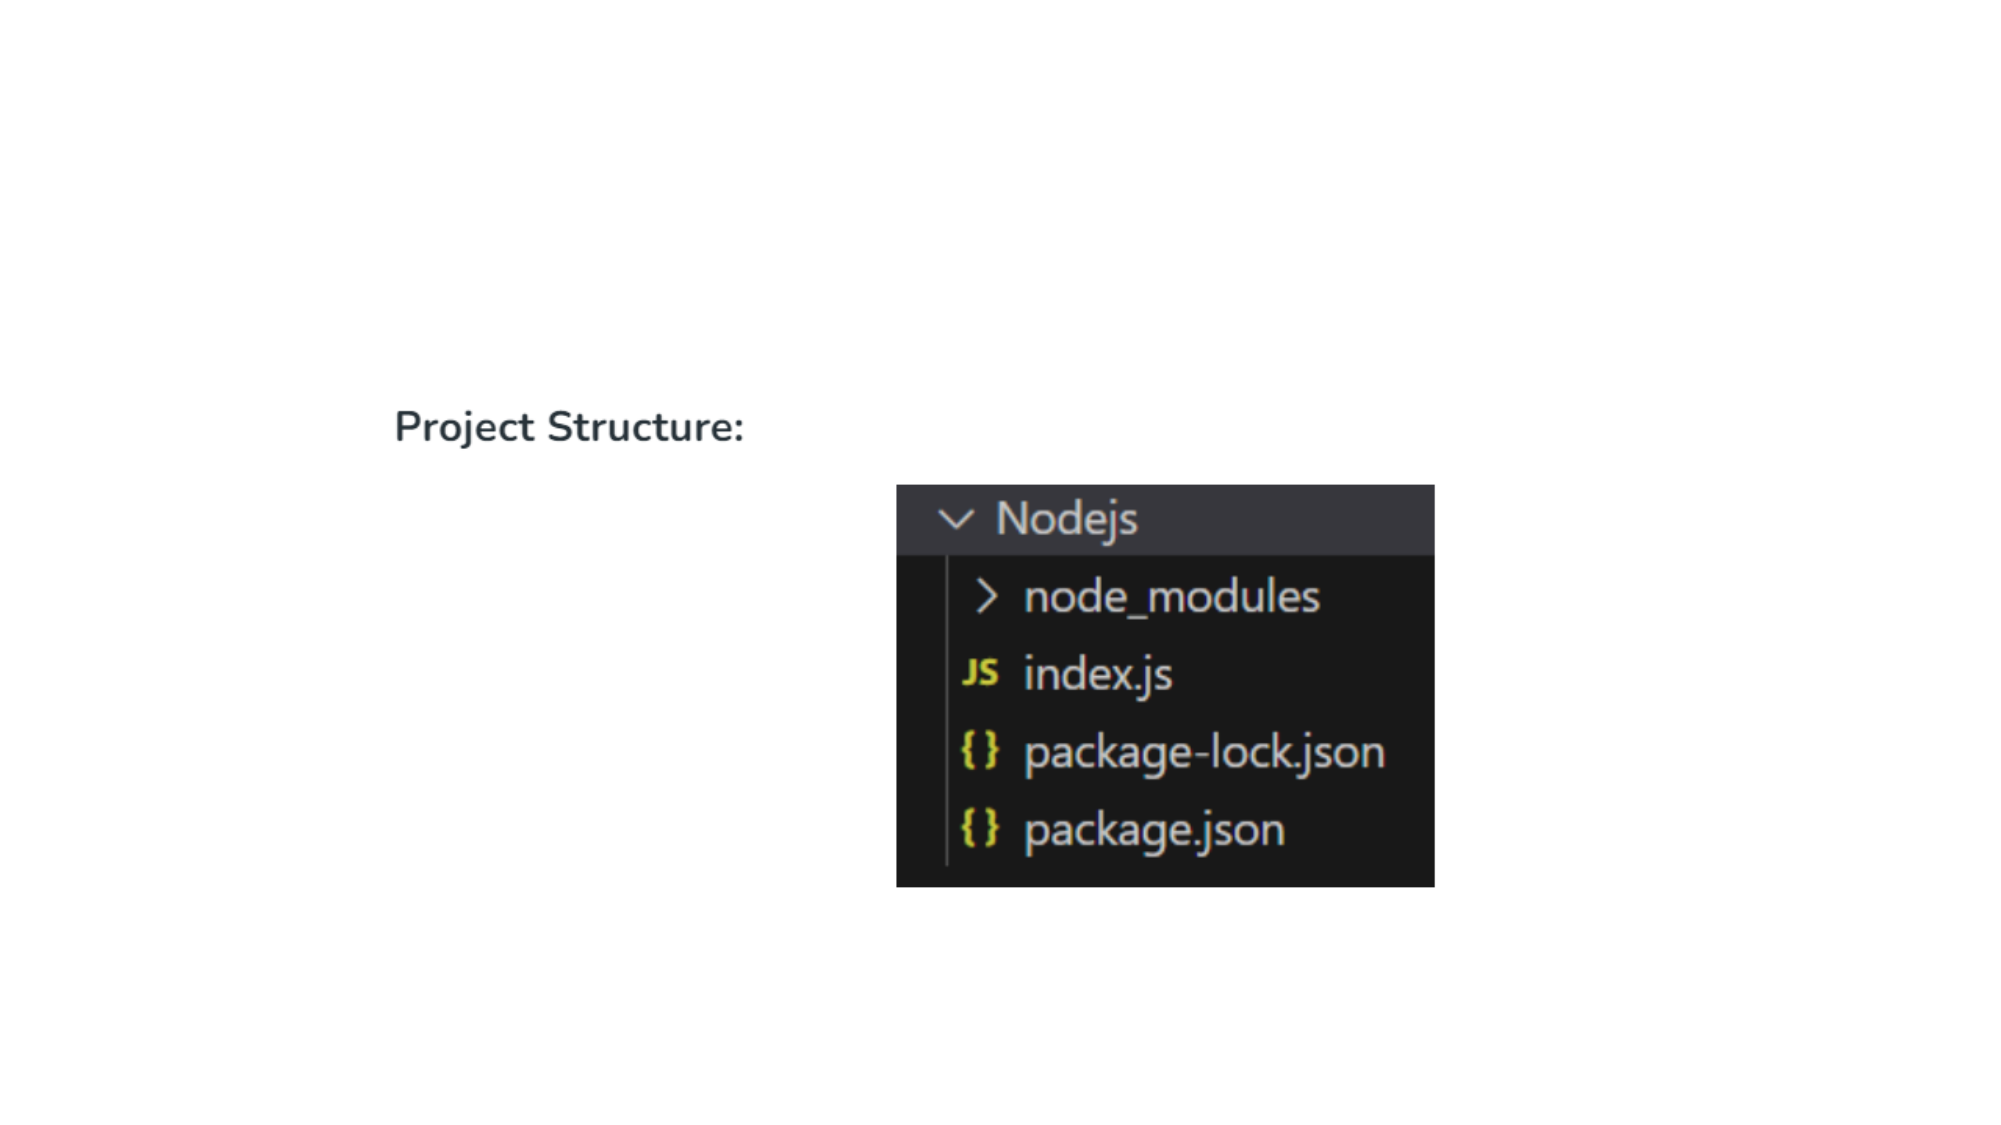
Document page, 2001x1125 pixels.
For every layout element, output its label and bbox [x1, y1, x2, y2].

list [374, 380, 1626, 933]
